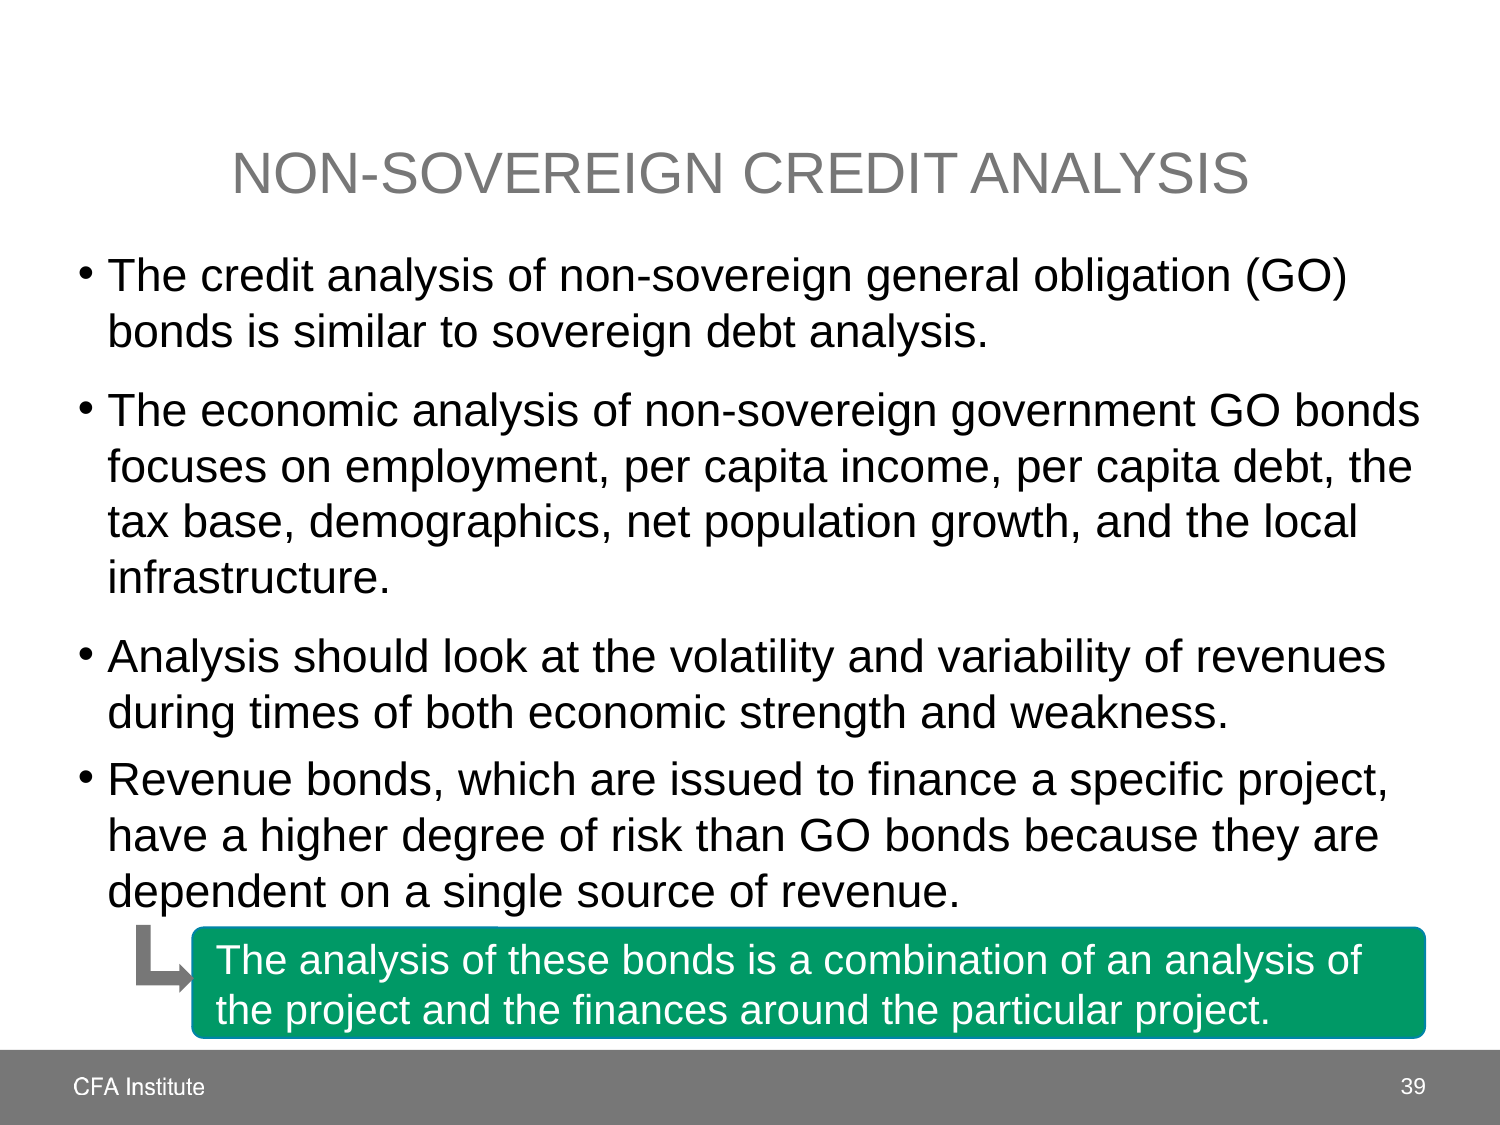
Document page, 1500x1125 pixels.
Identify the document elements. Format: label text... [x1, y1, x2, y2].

title non-sovereign credit analysis [62, 24, 1437, 213]
slide_number 39 [1312, 1055, 1442, 1116]
list The credit analysis of non-sovereign general obligation (GO) bonds is similar to sovereign debt analysis. The economic analysis of non-sovereign government GO bonds focuses on employment, per capita income, per capita debt, the tax base, demographics, net population growth, and the local infrastructure. Analysis should look at the volatility and variability of revenues during times of both economic strength and weakness. Revenue bonds, which are issued to finance a specific project, have a higher degree of risk than GO bonds because they are dependent on a single source of revenue. [62, 237, 1437, 938]
text_box [135, 923, 161, 987]
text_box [161, 924, 1426, 1041]
picture [74, 1077, 204, 1095]
